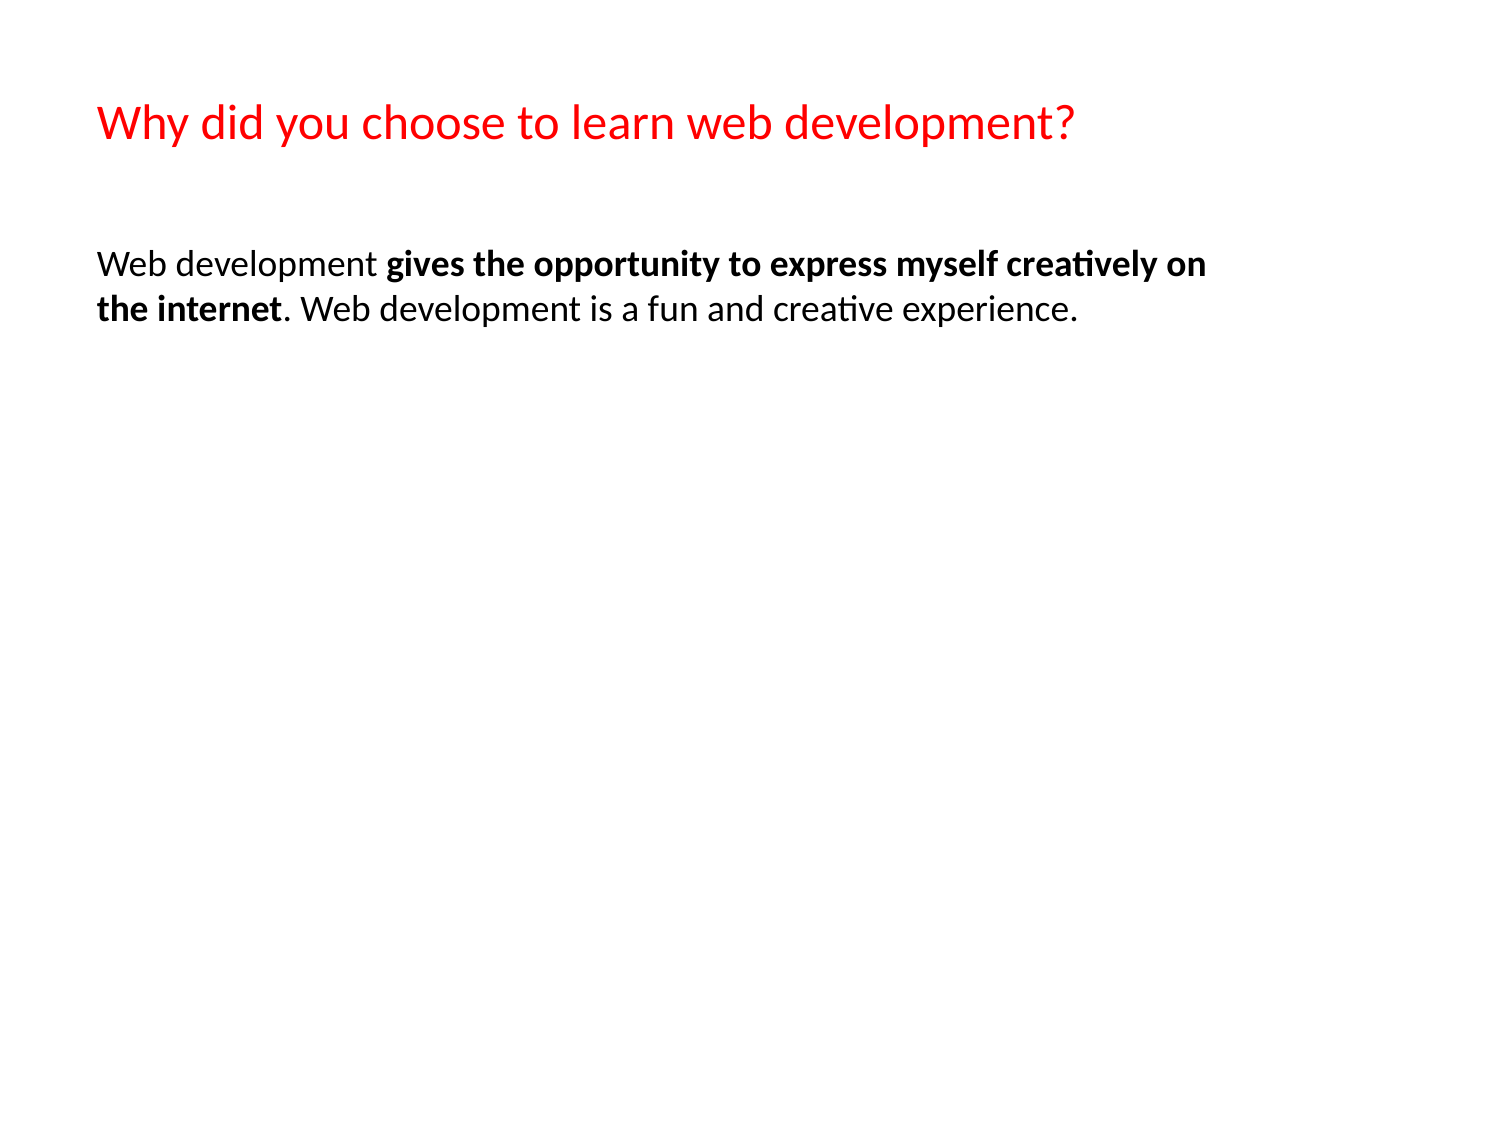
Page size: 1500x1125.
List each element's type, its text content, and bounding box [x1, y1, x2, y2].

text_box Why did you choose to learn web development? Web development gives the opportunity to express myself creatively on the internet. Web development is a fun and creative experience. [82, 81, 1243, 337]
